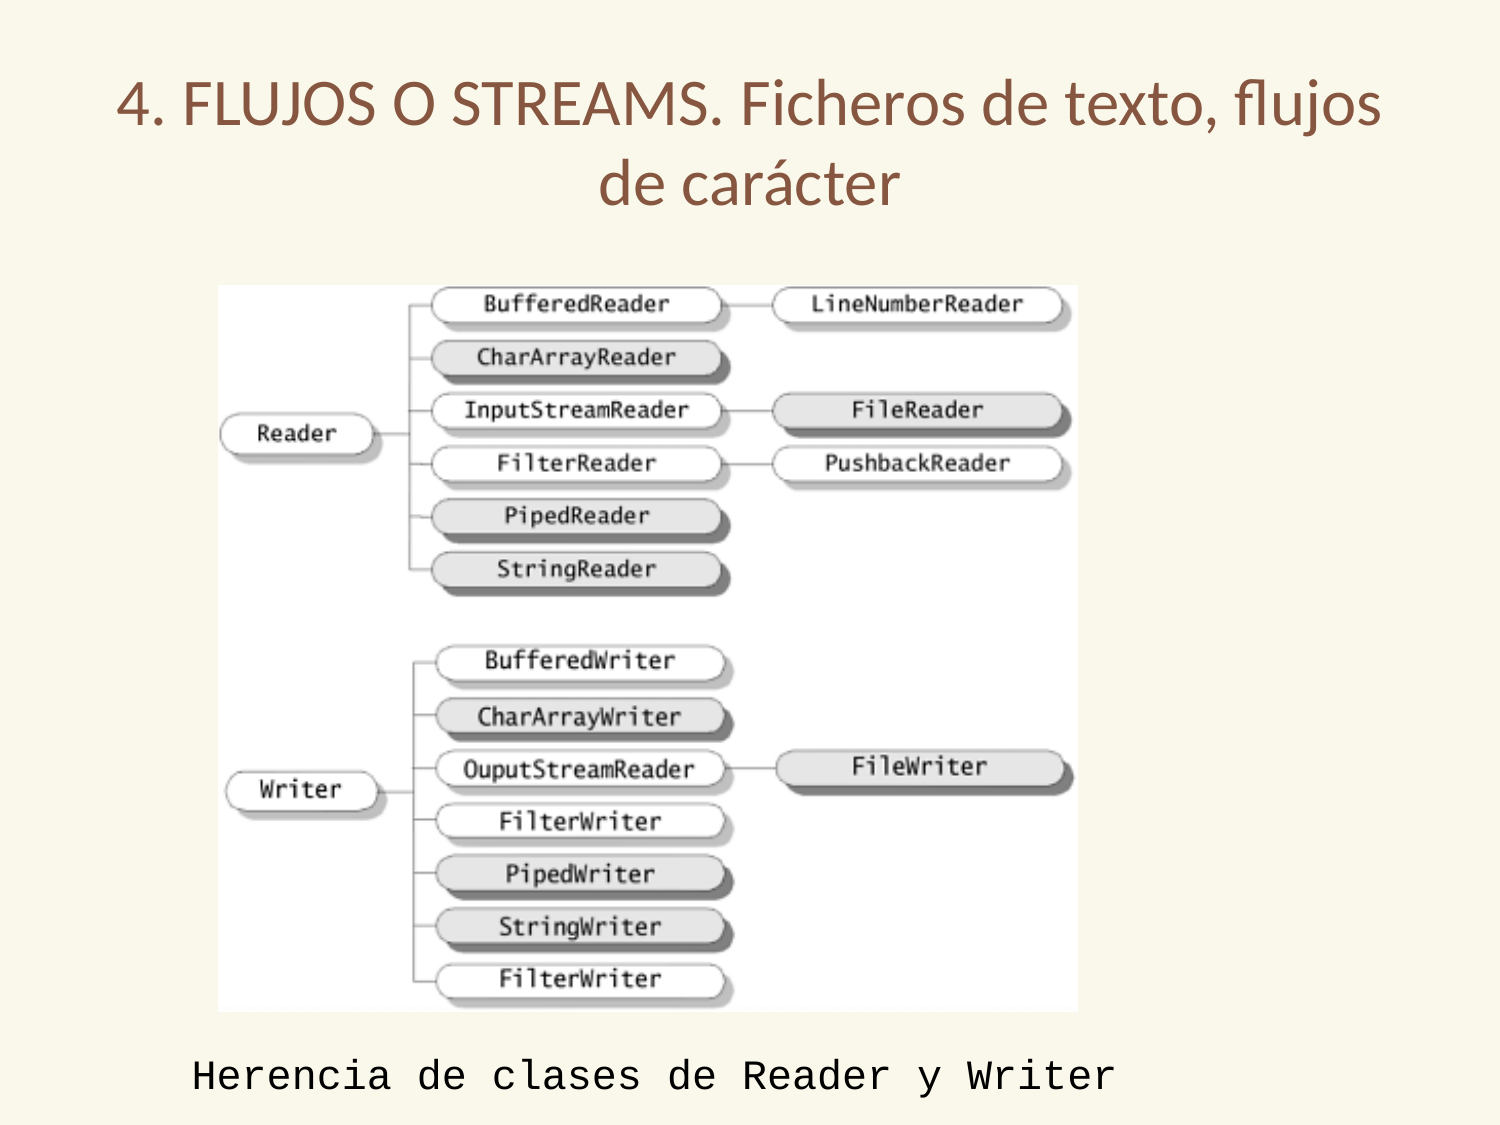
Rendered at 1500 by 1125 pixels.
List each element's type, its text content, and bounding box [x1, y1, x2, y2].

text_box Herencia de clases de Reader y Writer [76, 1039, 1449, 1104]
picture [218, 285, 1078, 1012]
text_box 4. FLUJOS O STREAMS. Ficheros de texto, flujos de carácter [74, 21, 1425, 257]
